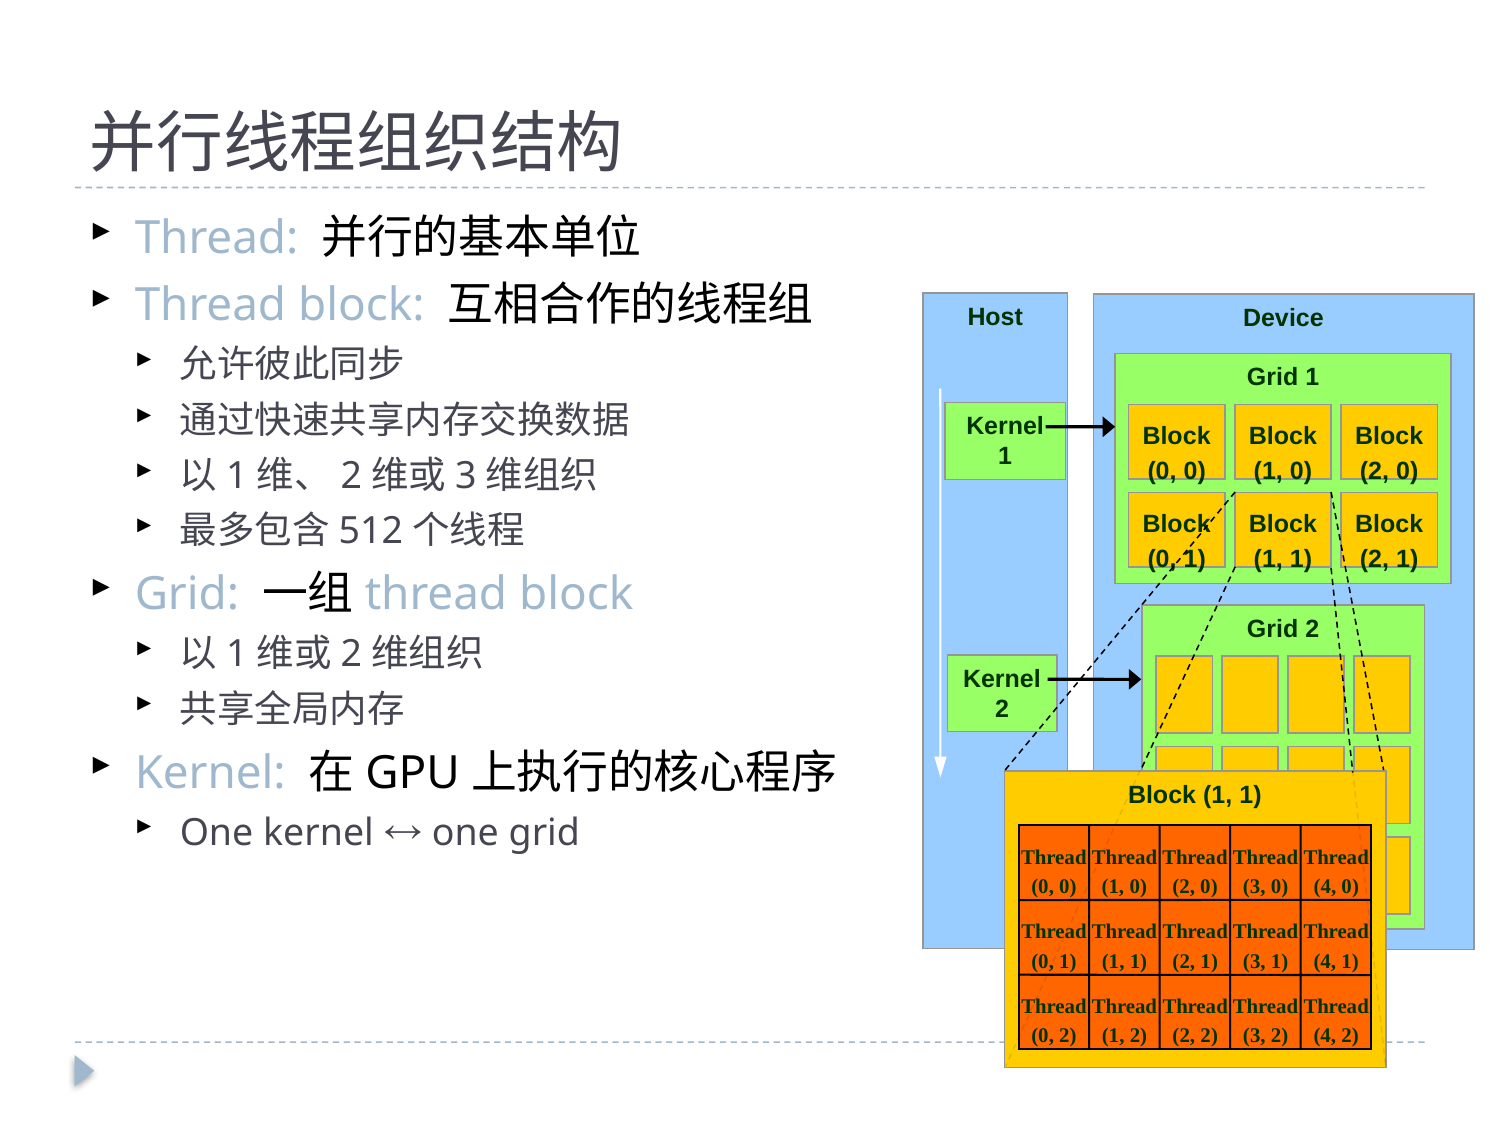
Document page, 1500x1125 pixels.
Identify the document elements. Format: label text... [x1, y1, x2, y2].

list Thread: 并行的基本单位 Thread block: 互相合作的线程组 允许彼此同步 通过快速共享内存交换数据 以1维、2维或3维组织 最多包含512个线程 Grid: 一组thread block 以1维或2维组织 共享全局内存 Kernel: 在GPU上执行的核心程序 One kernel  one grid [75, 200, 1425, 1010]
title 并行线程组织结构 [75, 24, 1425, 188]
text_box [921, 292, 1475, 1069]
